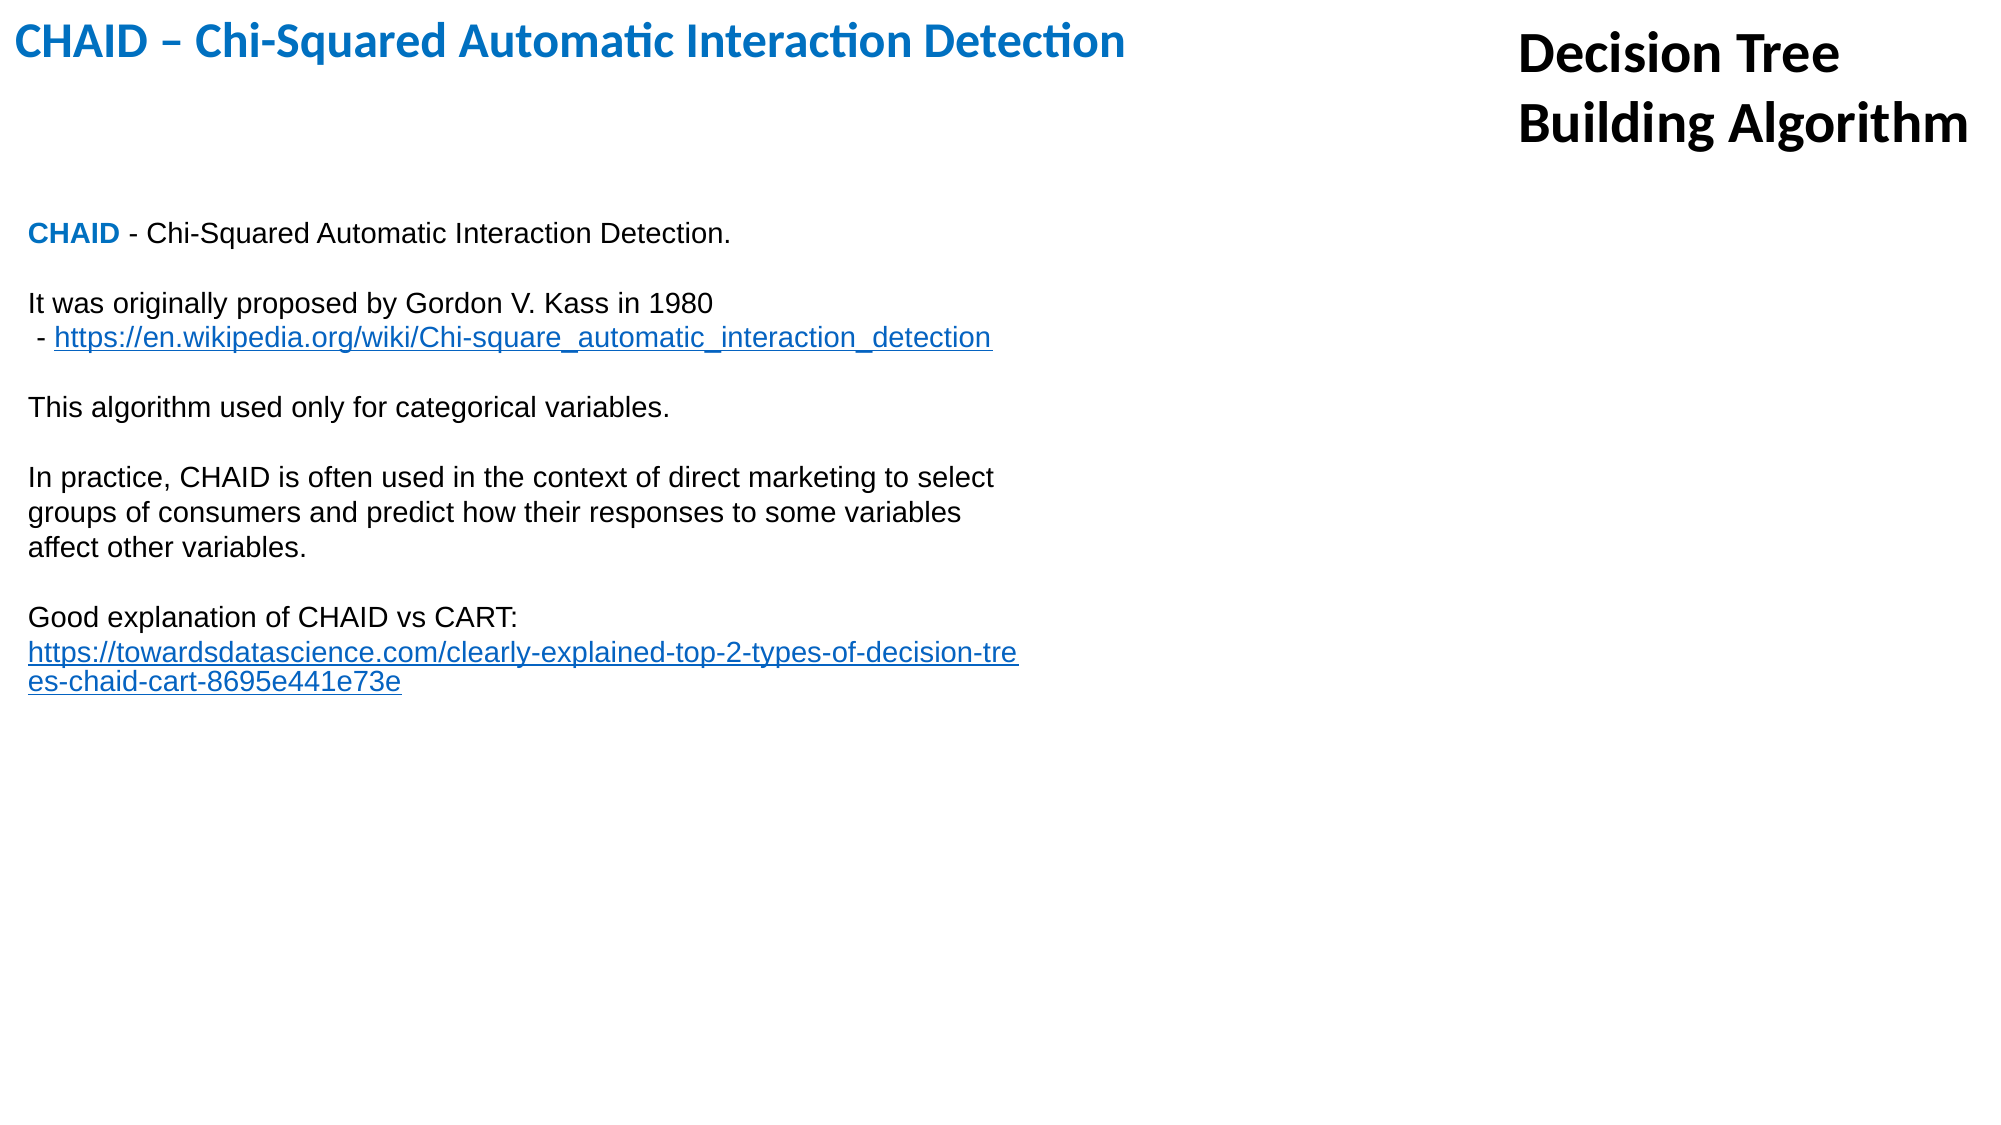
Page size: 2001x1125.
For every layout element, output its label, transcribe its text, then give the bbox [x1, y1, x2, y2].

text_box CHAID – Chi-Squared Automatic Interaction Detection [0, 0, 1240, 83]
text_box CHAID - Chi-Squared Automatic Interaction Detection. It was originally proposed by Gordon V. Kass in 1980 - https://en.wikipedia.org/wiki/Chi-square_automatic_interaction_detection This algorithm used only for categorical variables. In practice, CHAID is often used in the context of direct marketing to select groups of consumers and predict how their responses to some variables affect other variables. Good explanation of CHAID vs CART: https://towardsdatascience.com/clearly-explained-top-2-types-of-decision-trees-chaid-cart-8695e441e73e [12, 206, 1048, 711]
text_box Decision Tree Building Algorithm [1503, 6, 2000, 177]
